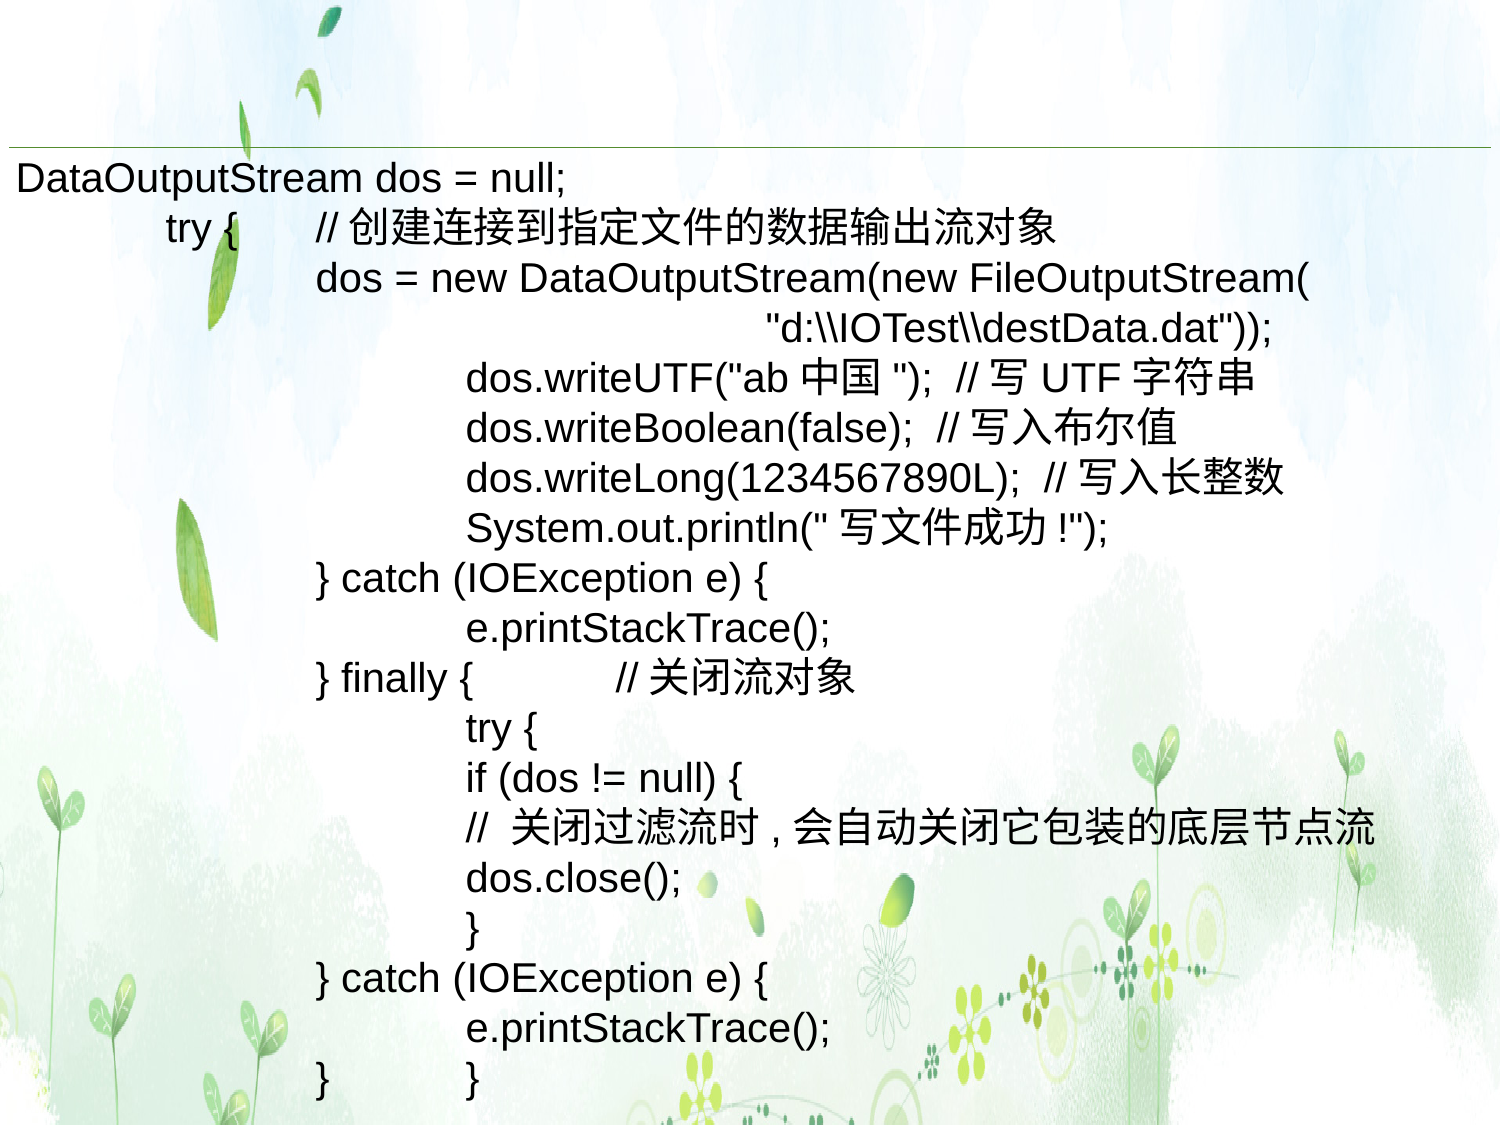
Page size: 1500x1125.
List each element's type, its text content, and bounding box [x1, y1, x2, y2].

text_box DataOutputStream dos = null; try { //创建连接到指定文件的数据输出流对象 dos = new DataOutputStream(new FileOutputStream( "d:\\IOTest\\destData.dat")); dos.writeUTF("ab中国"); //写UTF字符串 dos.writeBoolean(false); //写入布尔值 dos.writeLong(1234567890L); //写入长整数 System.out.println("写文件成功!"); } catch (IOException e) { e.printStackTrace(); } finally { //关闭流对象 try { if (dos != null) { // 关闭过滤流时,会自动关闭它包装的底层节点流 dos.close(); } } catch (IOException e) { e.printStackTrace(); } } [0, 143, 1447, 1109]
picture [0, 0, 1500, 1125]
